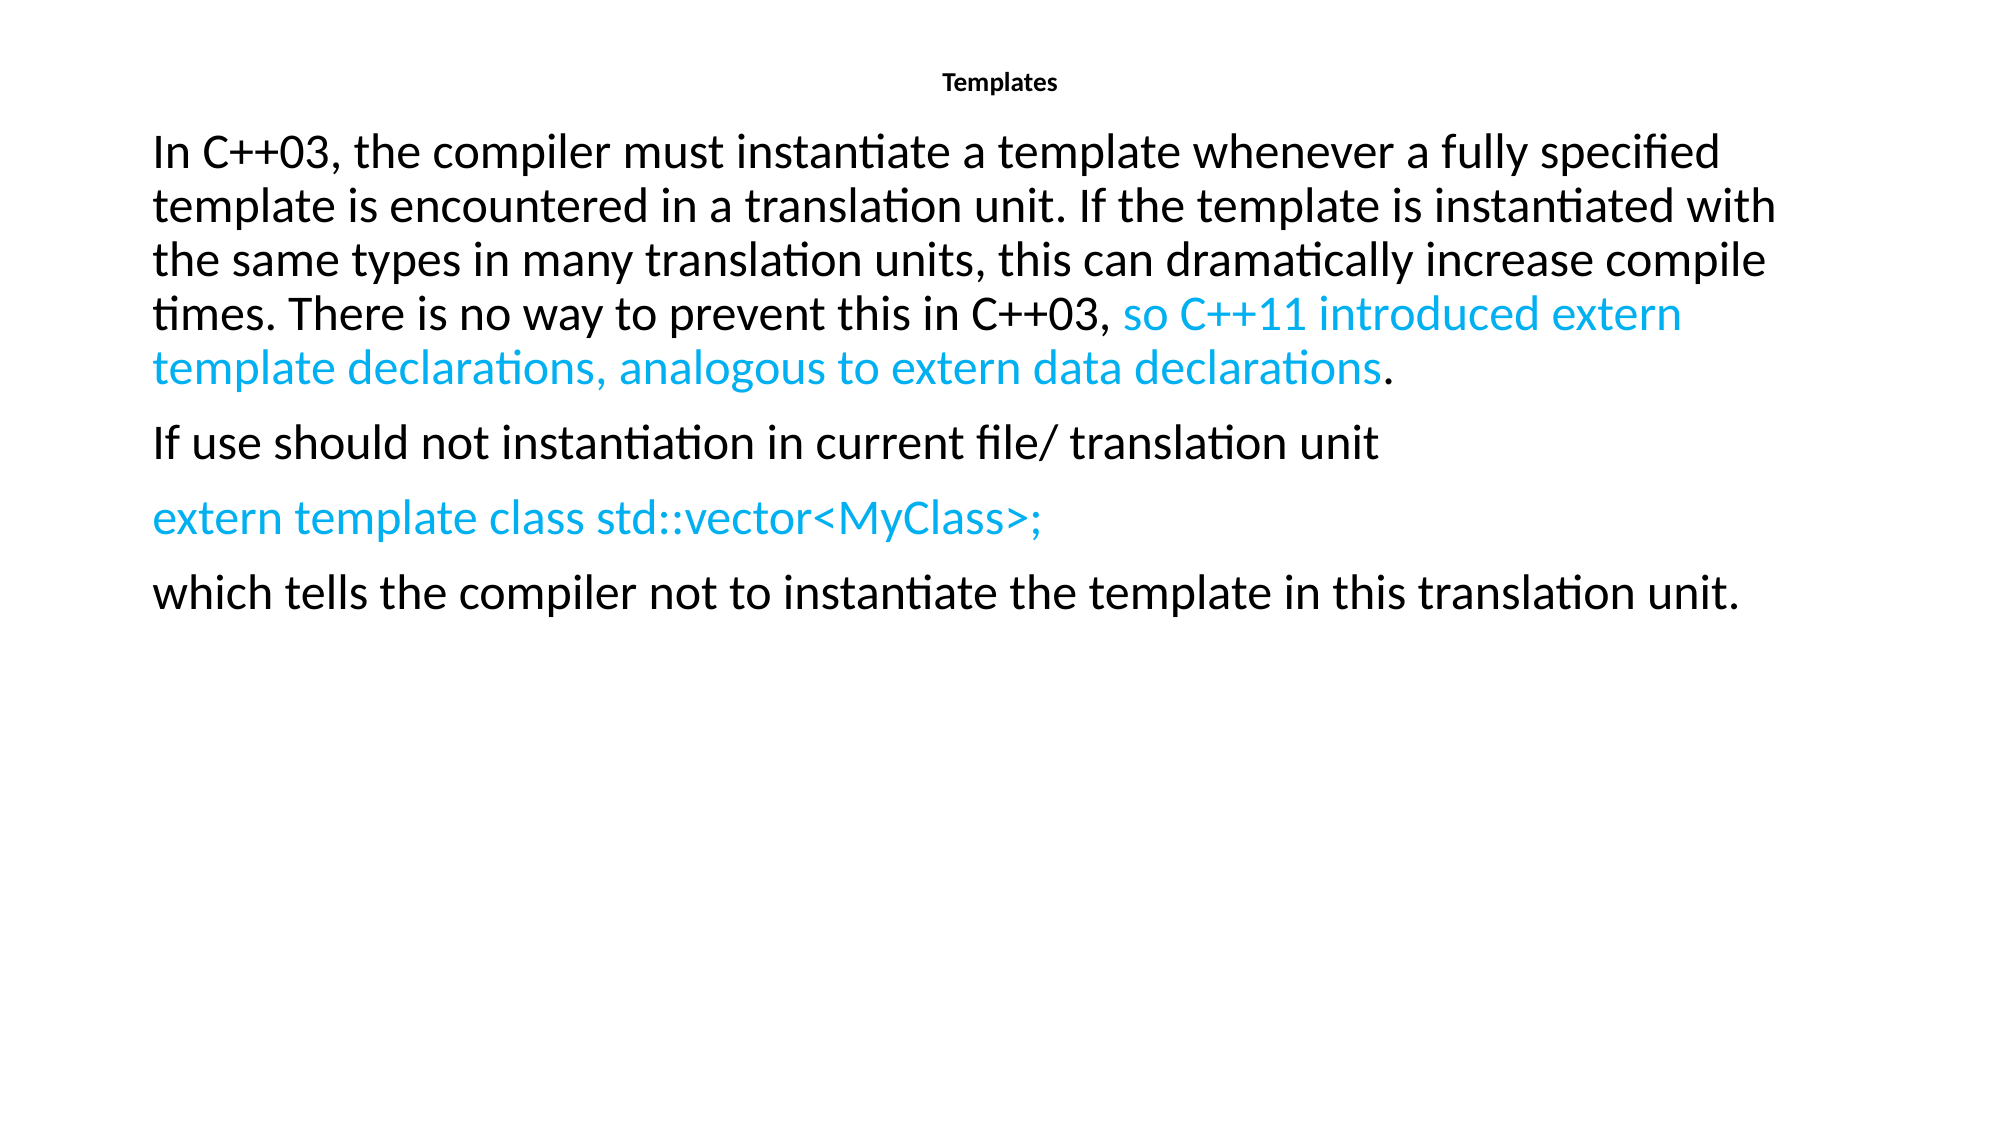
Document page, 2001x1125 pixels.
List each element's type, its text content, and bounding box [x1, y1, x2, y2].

list In C++03, the compiler must instantiate a template whenever a fully specified template is encountered in a translation unit. If the template is instantiated with the same types in many translation units, this can dramatically increase compile times. There is no way to prevent this in C++03, so C++11 introduced extern template declarations, analogous to extern data declarations. If use should not instantiation in current file/ translation unit extern template class std::vector<MyClass>; which tells the compiler not to instantiate the template in this translation unit. [137, 118, 1863, 1014]
title Templates [137, 59, 1863, 118]
